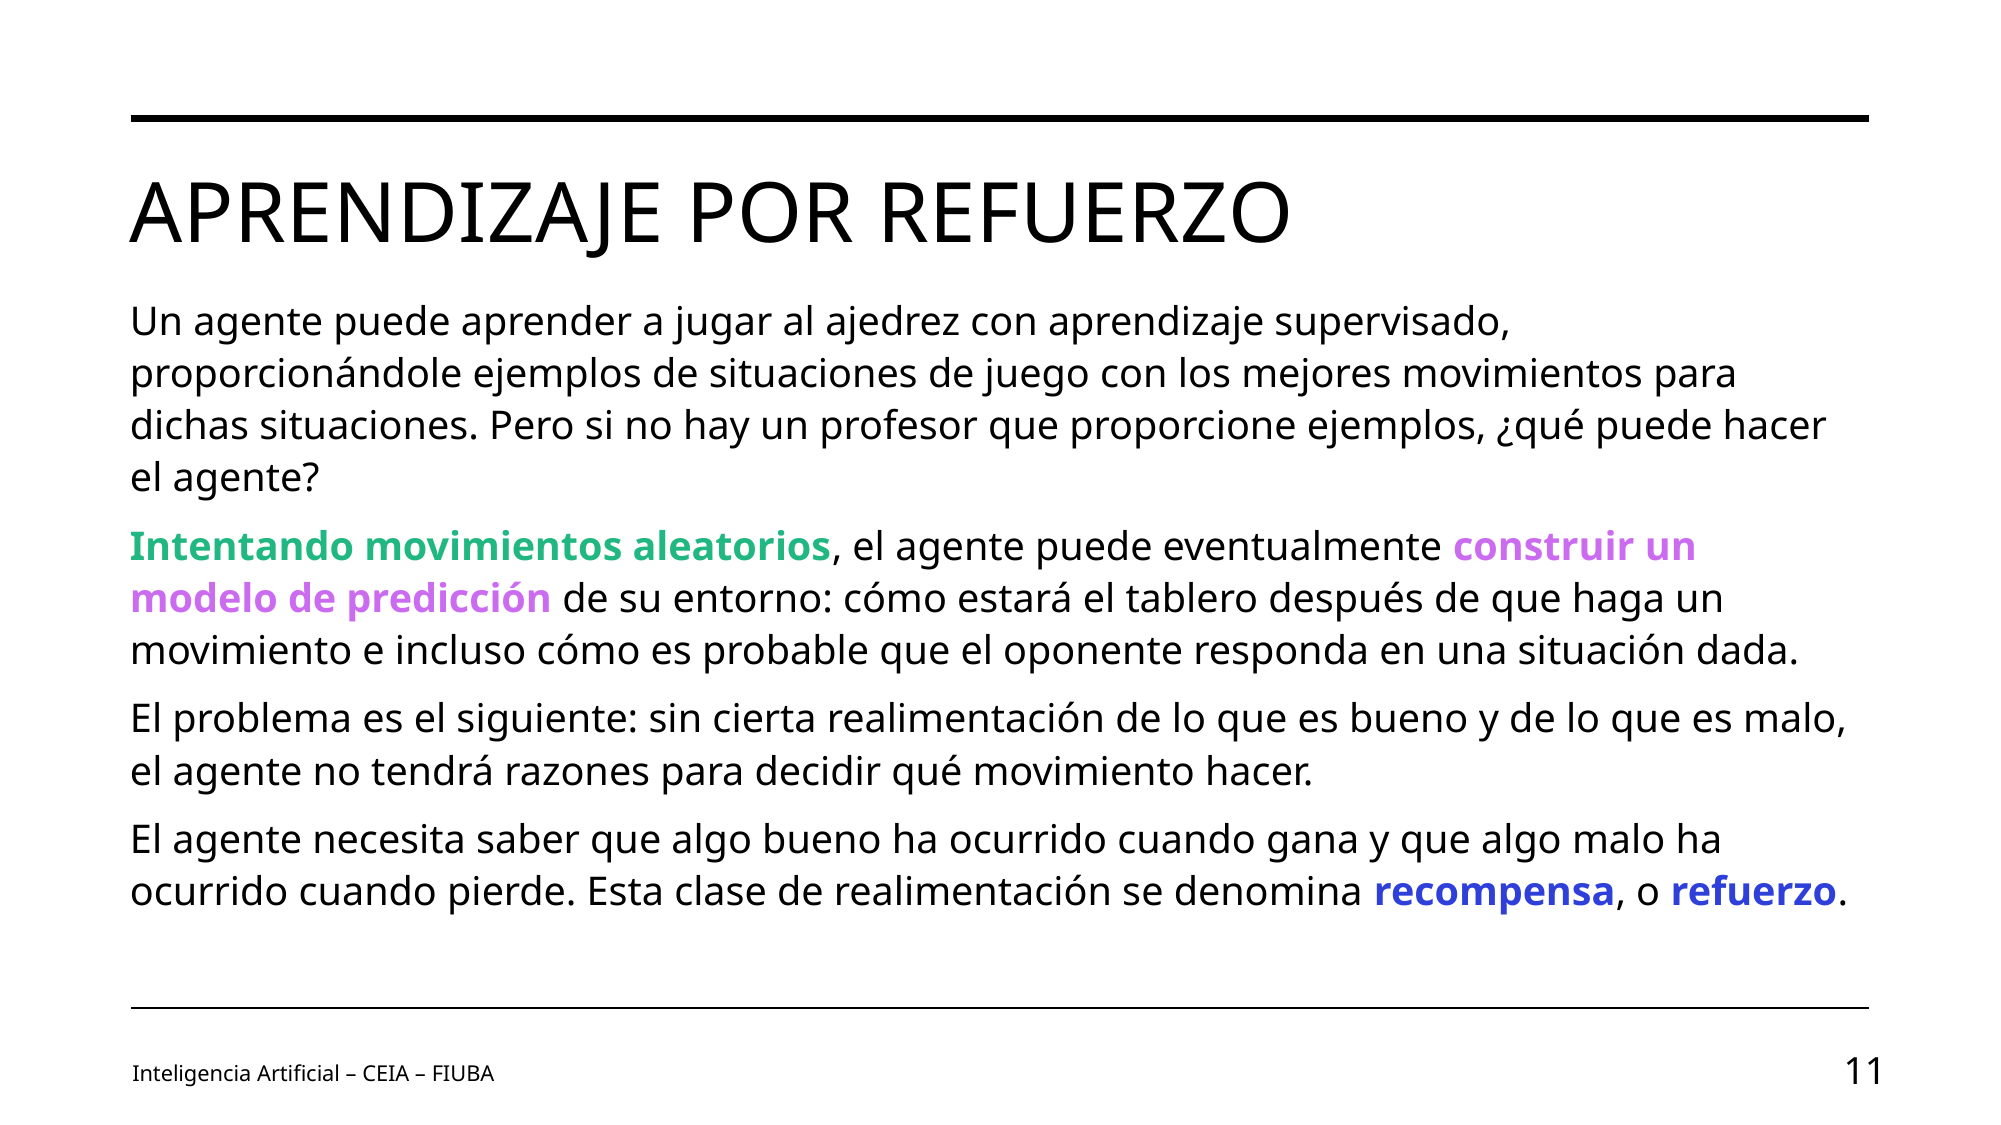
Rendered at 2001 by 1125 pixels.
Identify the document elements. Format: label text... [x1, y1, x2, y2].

title aprendizaje por refuerzo [114, 151, 1869, 283]
list Un agente puede aprender a jugar al ajedrez con aprendizaje supervisado, proporcionándole ejemplos de situaciones de juego con los mejores movimientos para dichas situaciones. Pero si no hay un profesor que proporcione ejemplos, ¿qué puede hacer el agente? Intentando movimientos aleatorios, el agente puede eventualmente construir un modelo de predicción de su entorno: cómo estará el tablero después de que haga un movimiento e incluso cómo es probable que el oponente responda en una situación dada. El problema es el siguiente: sin cierta realimentación de lo que es bueno y de lo que es malo, el agente no tendrá razones para decidir qué movimiento hacer. El agente necesita saber que algo bueno ha ocurrido cuando gana y que algo malo ha ocurrido cuando pierde. Esta clase de realimentación se denomina recompensa, o refuerzo. [114, 283, 1869, 999]
footer Inteligencia Artificial – CEIA – FIUBA [117, 1042, 862, 1103]
slide_number 11 [1791, 1042, 1902, 1103]
